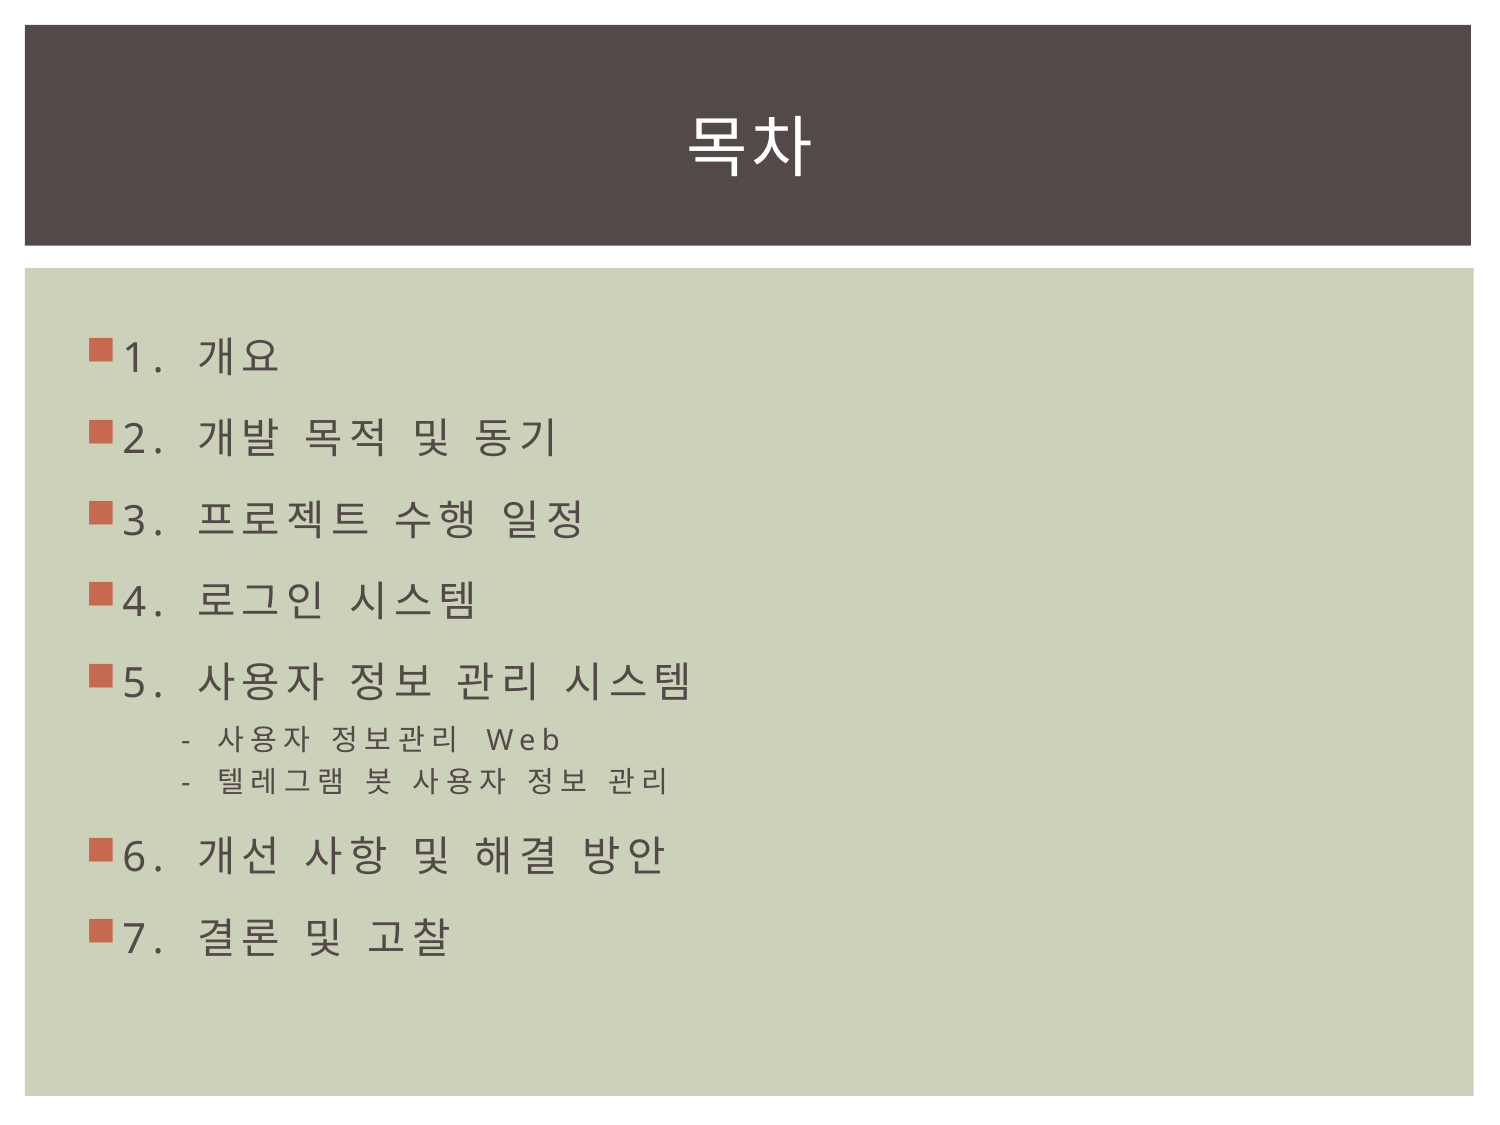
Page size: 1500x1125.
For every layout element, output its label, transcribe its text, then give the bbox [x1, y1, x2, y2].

list 1. 개요 2. 개발 목적 및 동기 3. 프로젝트 수행 일정 4. 로그인 시스템 5. 사용자 정보 관리 시스템 - 사용자 정보관리 Web - 텔레그램 봇 사용자 정보 관리 6. 개선 사항 및 해결 방안 7. 결론 및 고찰 [62, 281, 1442, 1032]
title 목차 [62, 58, 1438, 232]
